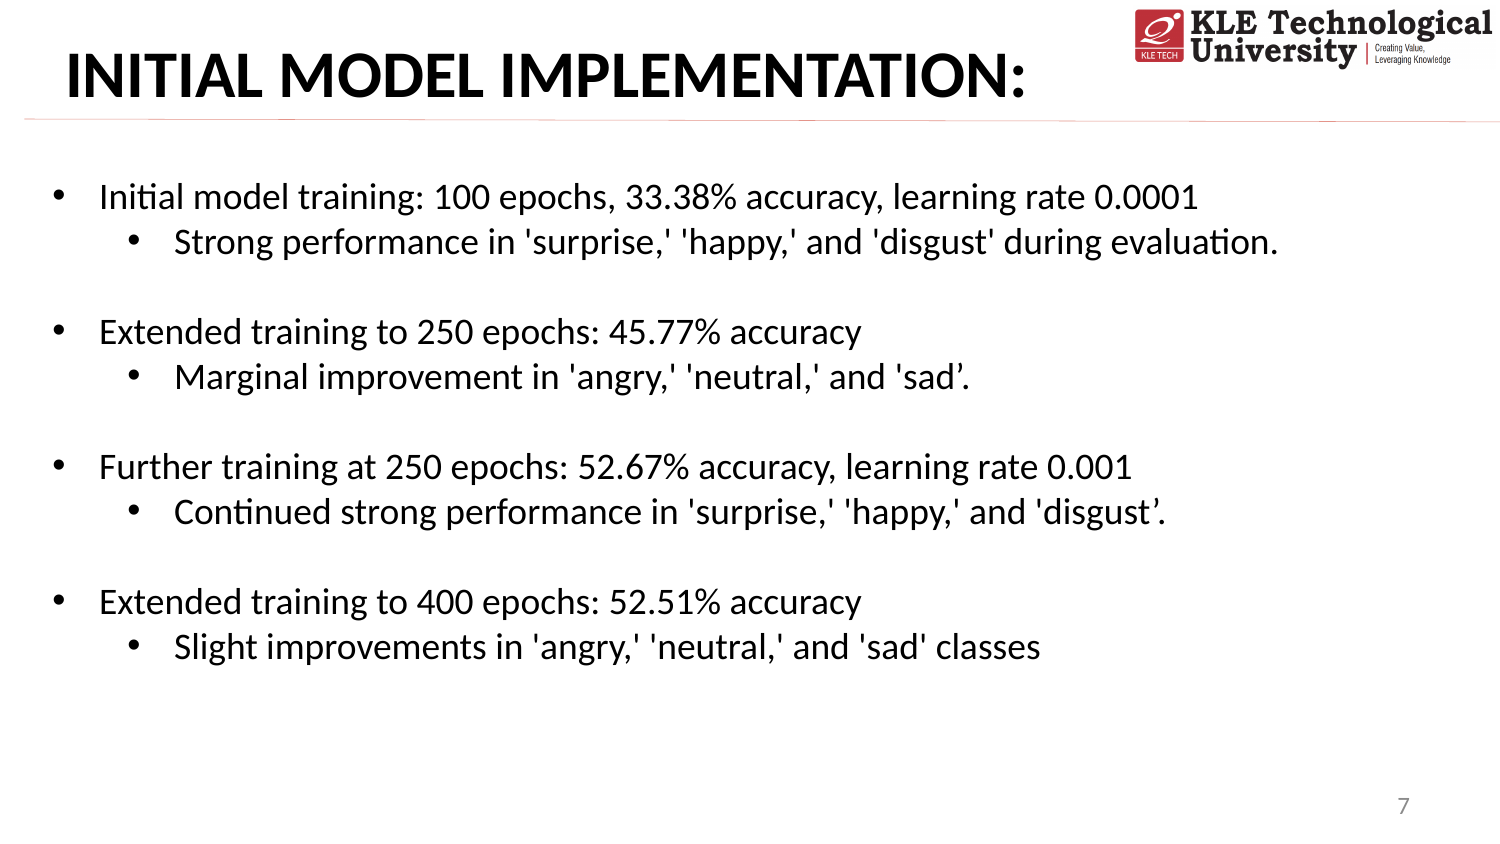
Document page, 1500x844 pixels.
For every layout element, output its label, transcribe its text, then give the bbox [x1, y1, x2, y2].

slide_number 7 [1074, 782, 1425, 827]
text_box Initial model training: 100 epochs, 33.38% accuracy, learning rate 0.0001 Strong performance in 'surprise,' 'happy,' and 'disgust' during evaluation. Extended training to 250 epochs: 45.77% accuracy Marginal improvement in 'angry,' 'neutral,' and 'sad’. Further training at 250 epochs: 52.67% accuracy, learning rate 0.001 Continued strong performance in 'surprise,' 'happy,' and 'disgust’. Extended training to 400 epochs: 52.51% accuracy Slight improvements in 'angry,' 'neutral,' and 'sad' classes [37, 164, 1369, 675]
picture [1133, 5, 1496, 70]
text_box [24, 118, 1500, 123]
text_box [0, 0, 1350, 141]
